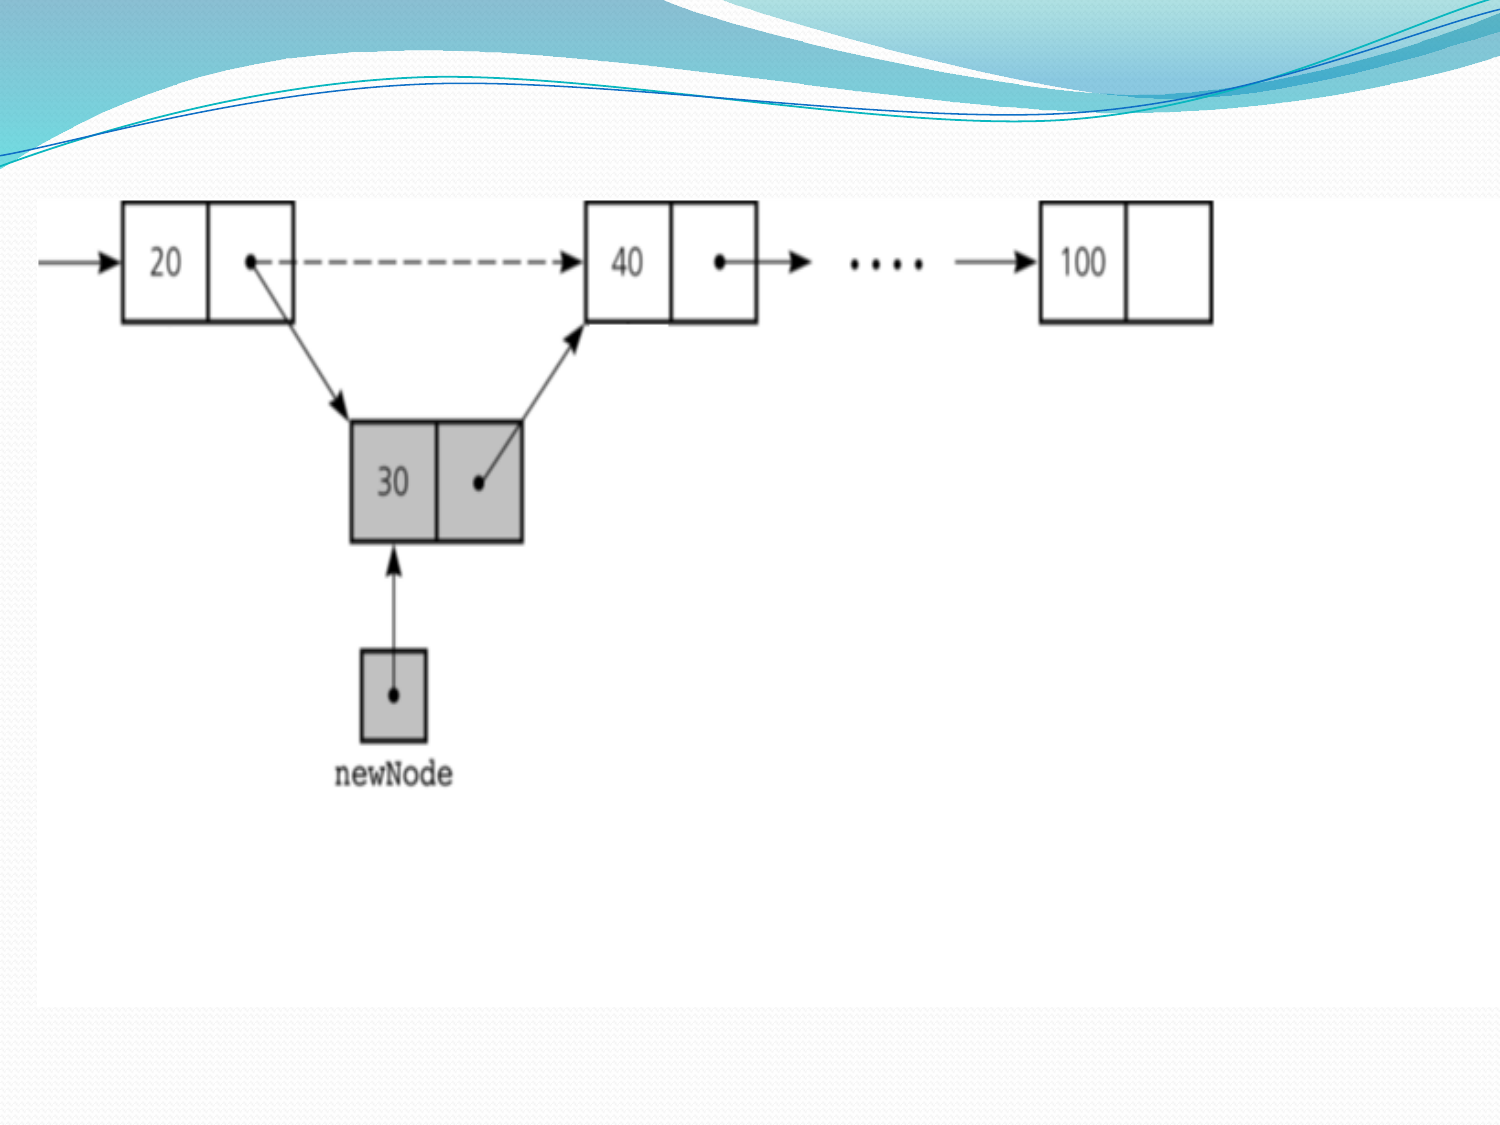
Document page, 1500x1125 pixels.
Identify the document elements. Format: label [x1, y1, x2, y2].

list [37, 199, 1500, 1008]
